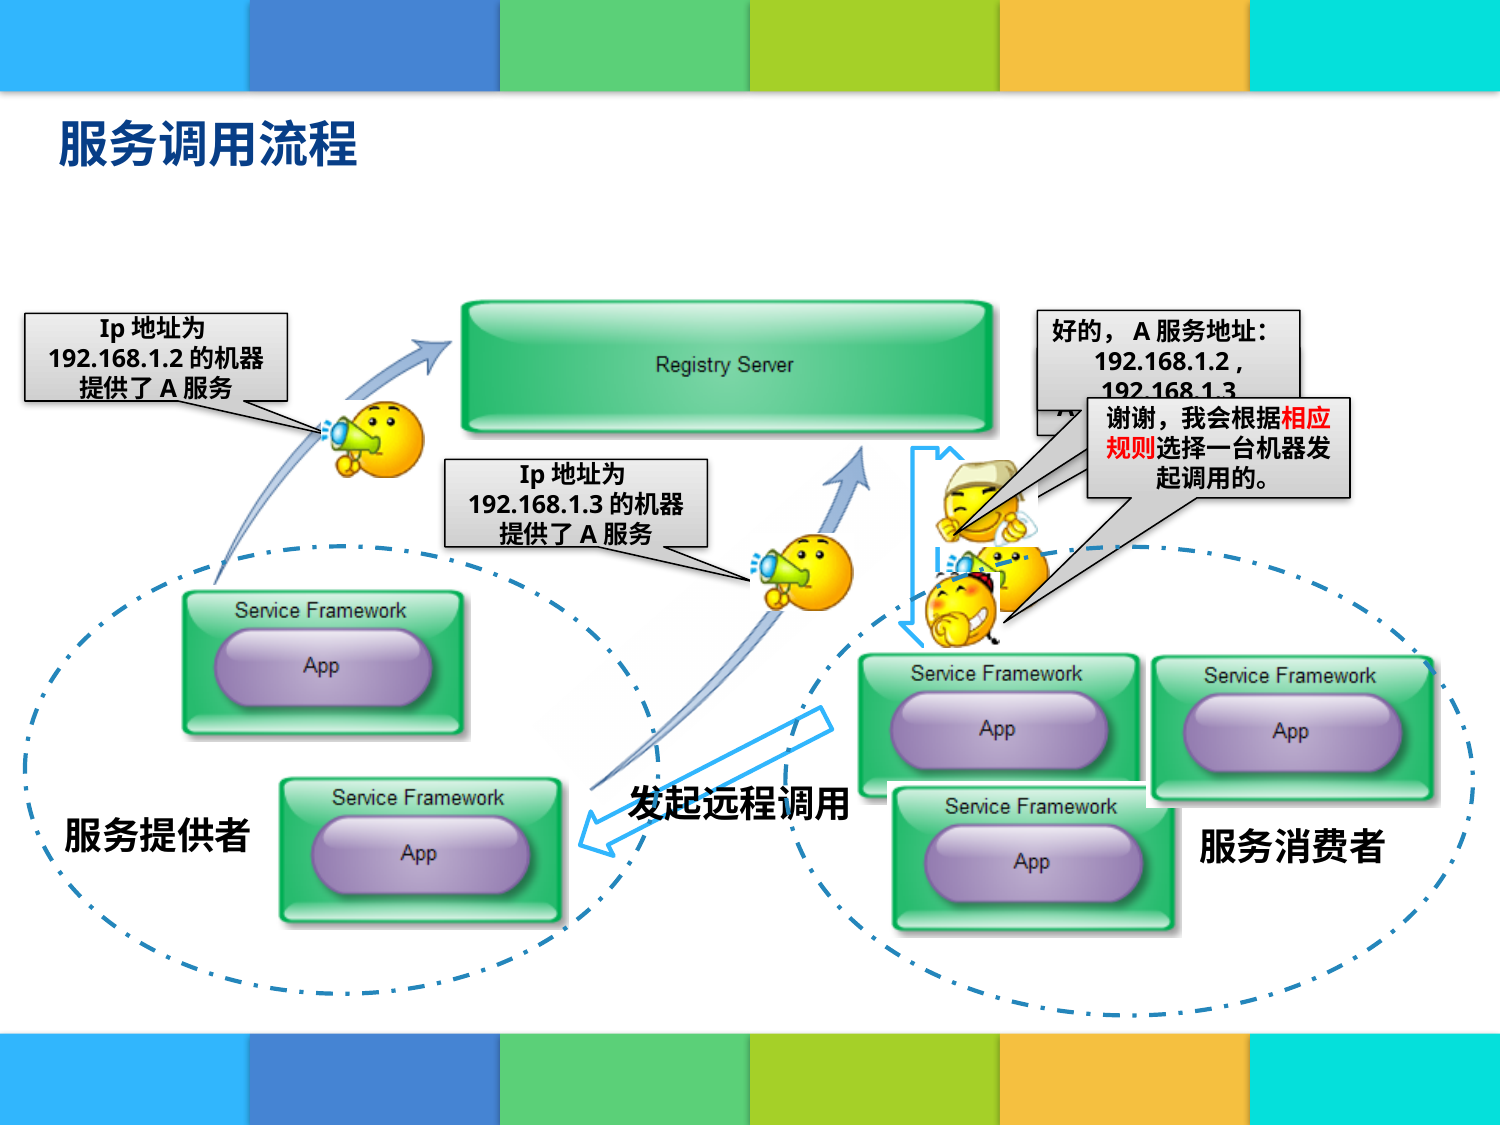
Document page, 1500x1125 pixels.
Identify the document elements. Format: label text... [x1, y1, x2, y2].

picture [274, 772, 569, 930]
text_box [795, 683, 1475, 1018]
text_box [22, 593, 660, 996]
picture [455, 295, 1001, 459]
text_box [1354, 601, 1416, 649]
picture [630, 674, 750, 754]
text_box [924, 397, 1351, 649]
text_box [1004, 310, 1301, 396]
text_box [444, 459, 894, 674]
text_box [899, 448, 919, 646]
picture [176, 585, 471, 742]
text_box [24, 313, 454, 586]
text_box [564, 756, 882, 834]
text_box [785, 681, 847, 755]
picture [852, 648, 1441, 938]
text_box 服务调用流程 [43, 104, 571, 180]
